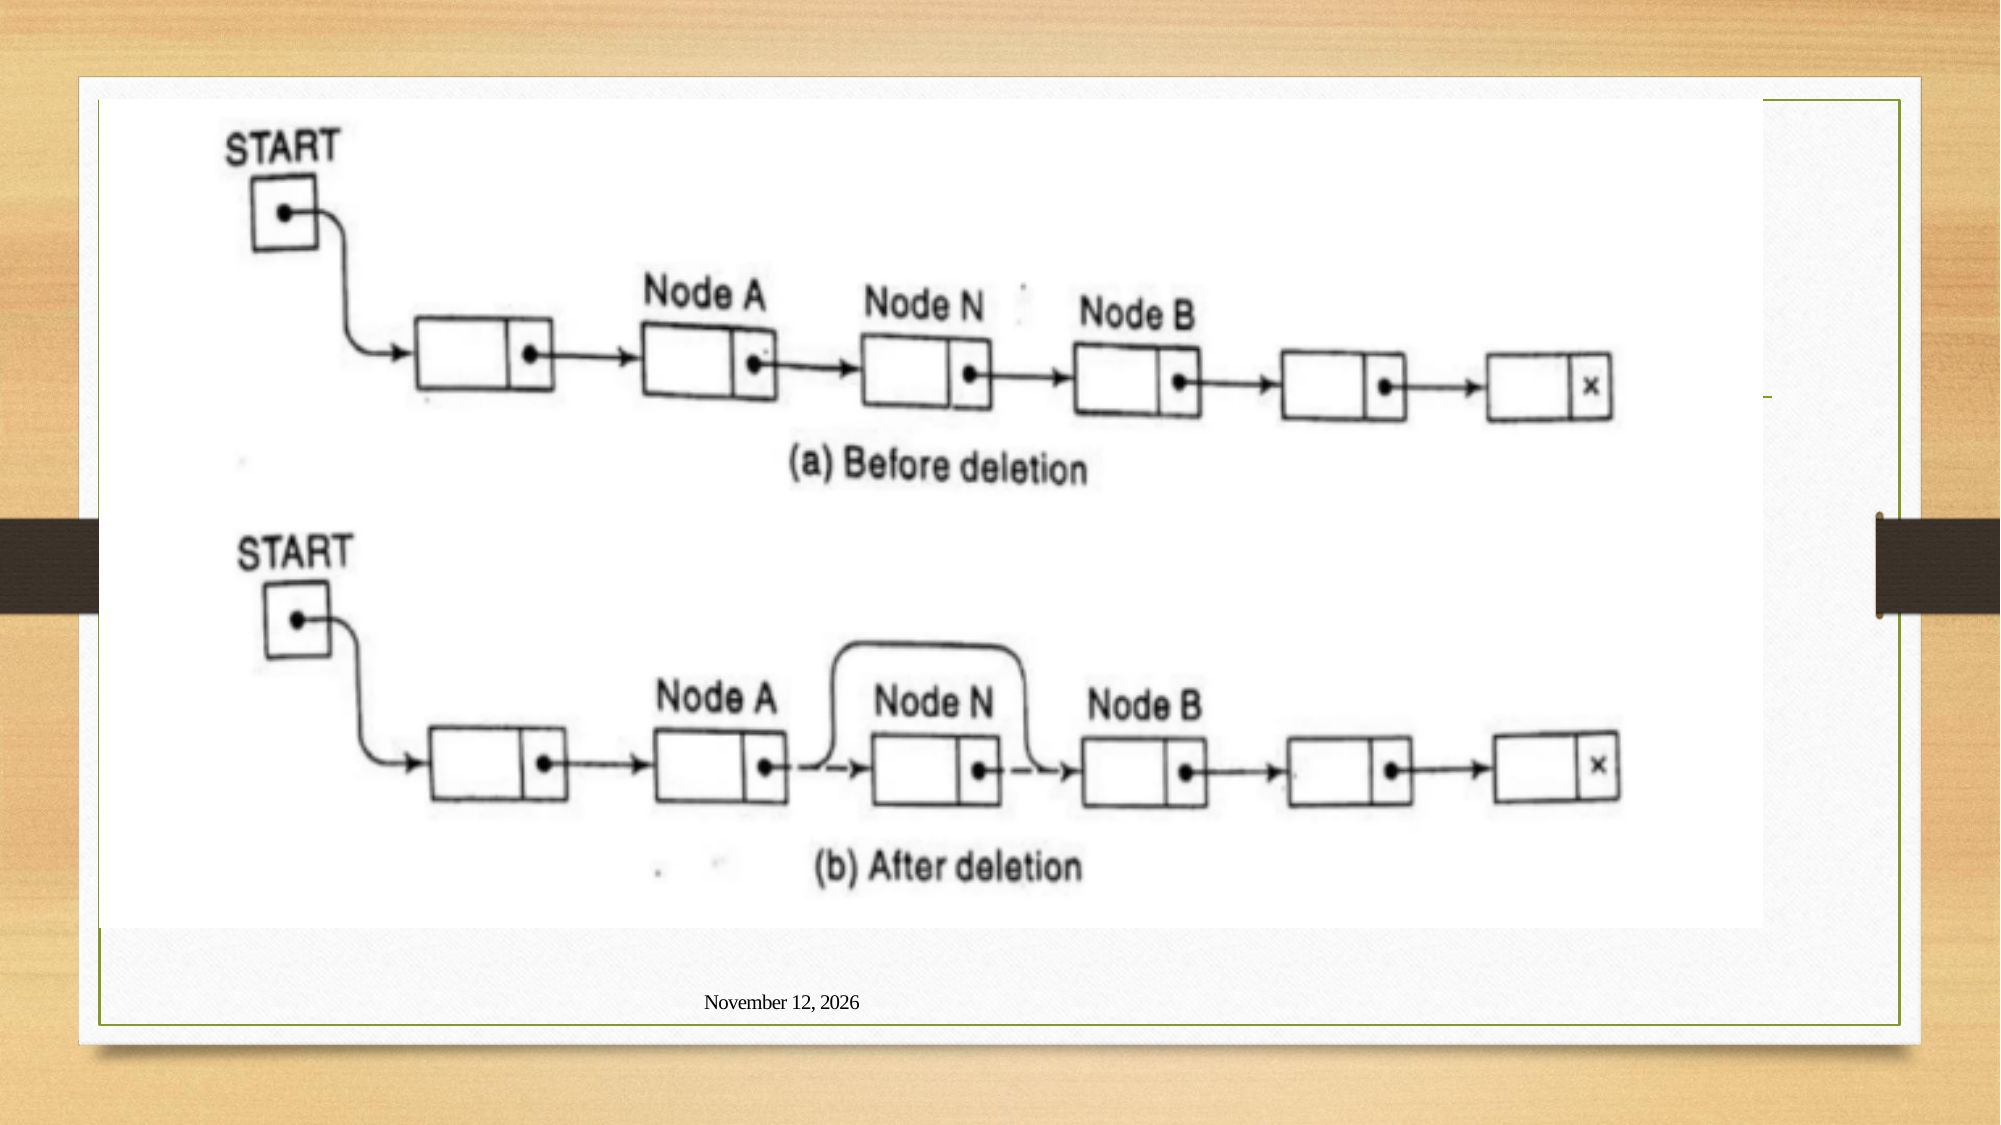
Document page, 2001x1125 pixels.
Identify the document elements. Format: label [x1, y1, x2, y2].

picture [0, 0, 2000, 1125]
slide_number [702, 989, 987, 1017]
